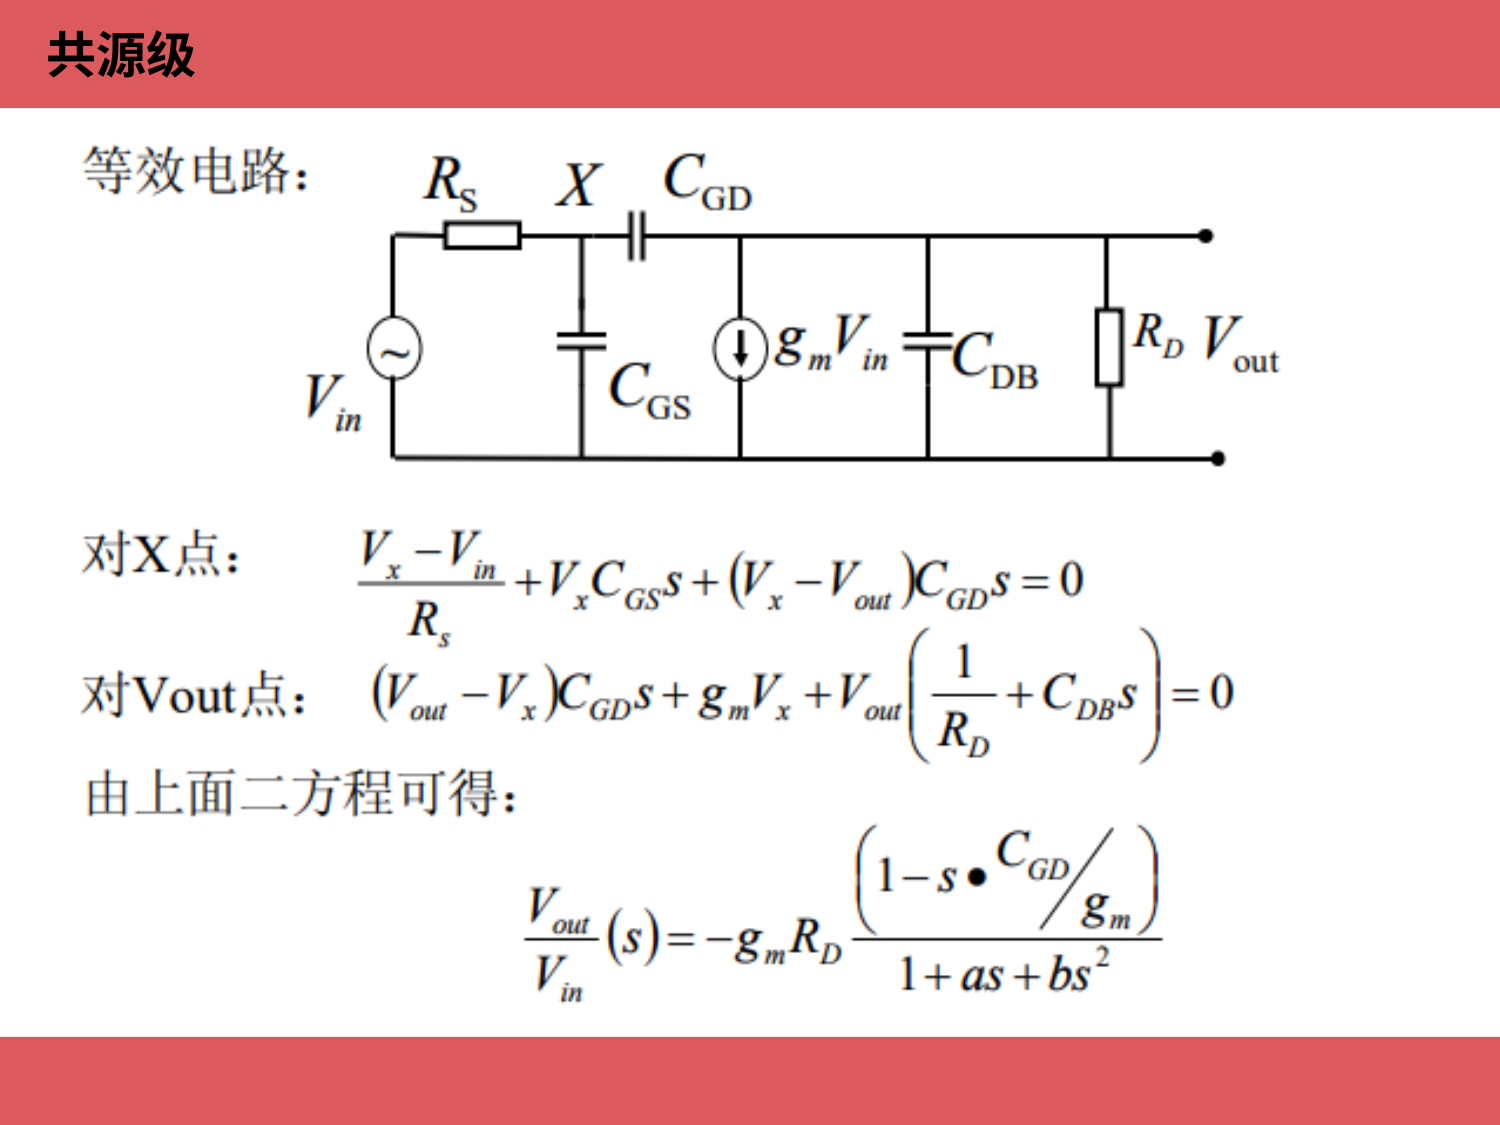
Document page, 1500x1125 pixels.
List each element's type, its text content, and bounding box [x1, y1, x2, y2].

text_box [0, 1036, 1500, 1125]
text_box 共源级 [31, 16, 750, 91]
text_box [0, 0, 1500, 109]
picture [60, 124, 1316, 1021]
